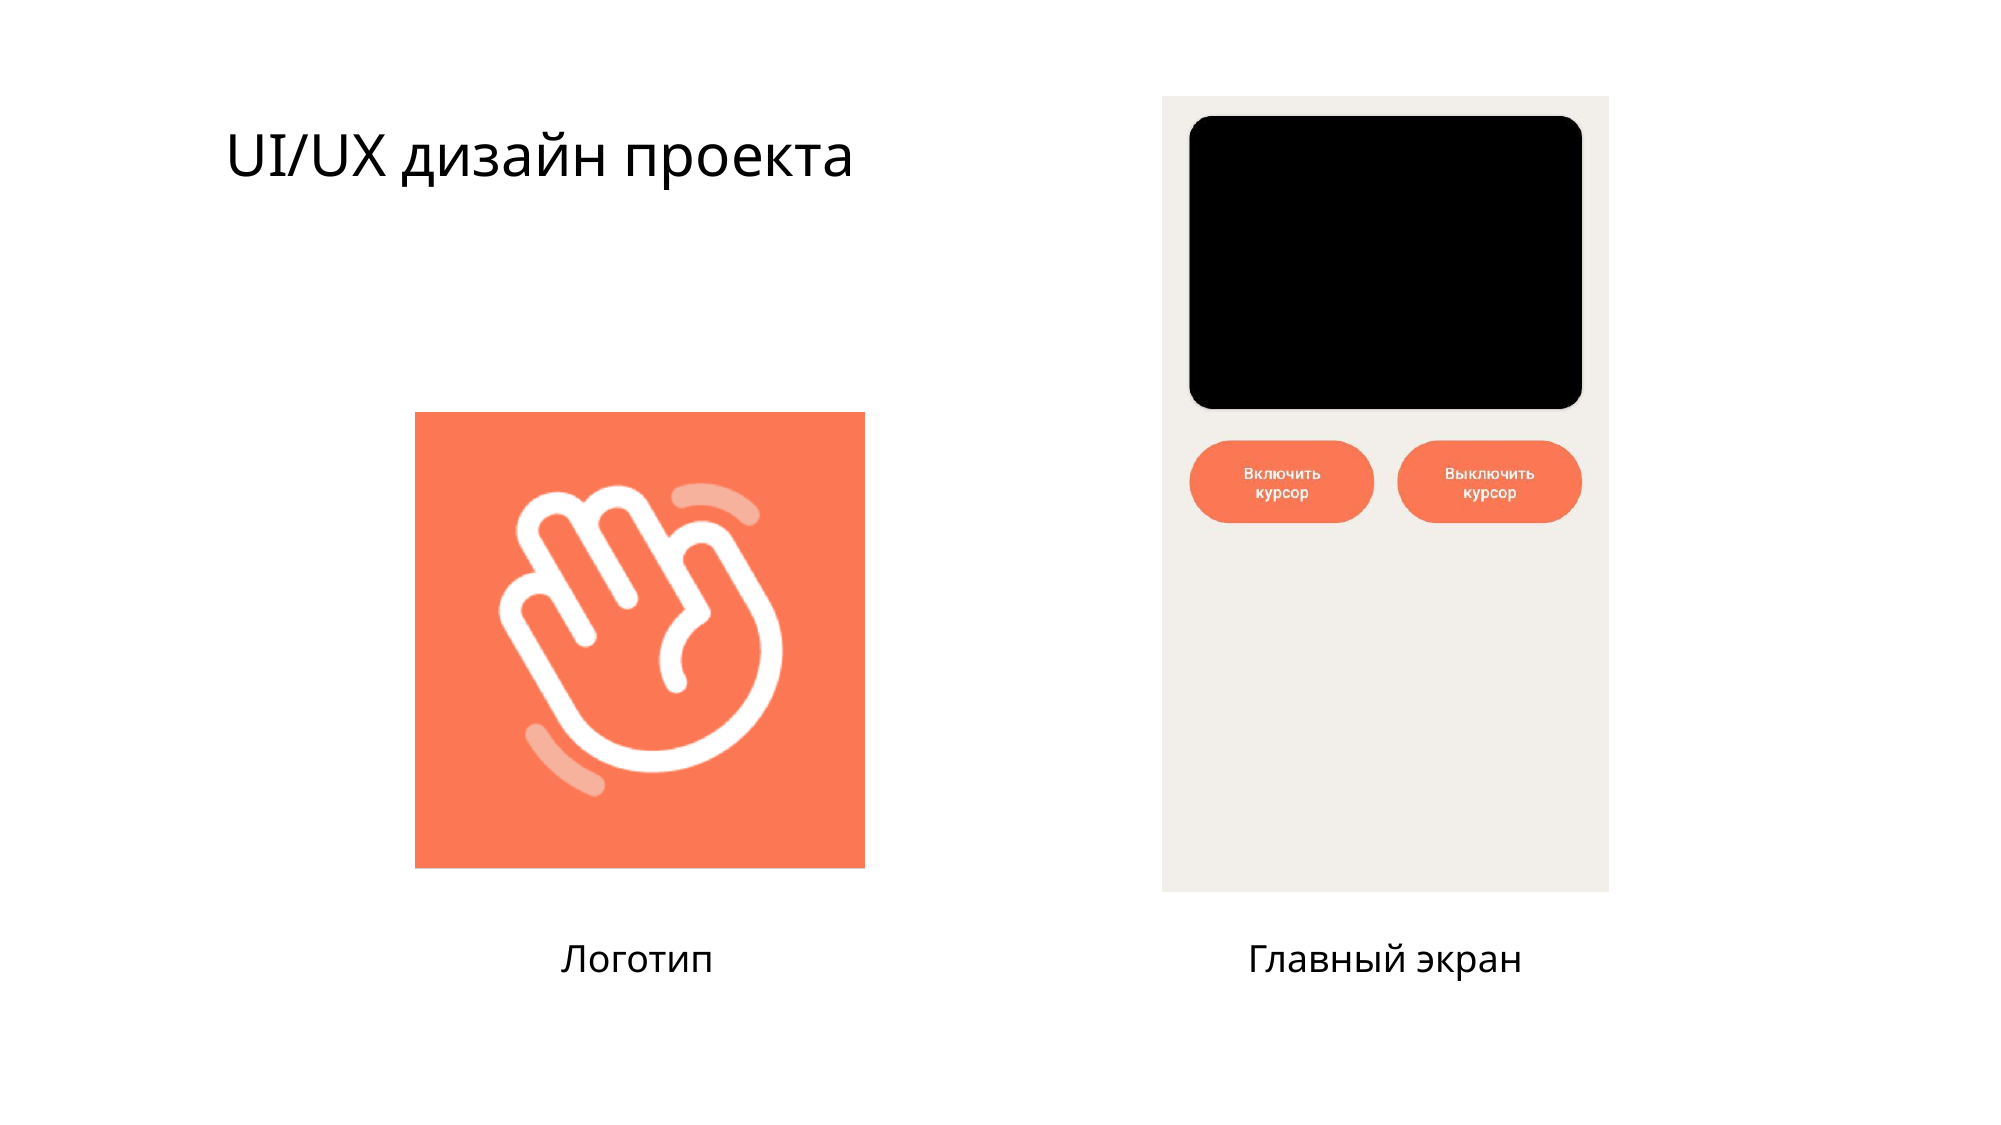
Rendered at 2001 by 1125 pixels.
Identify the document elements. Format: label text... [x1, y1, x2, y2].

text_box Главный экран [1233, 928, 1538, 988]
text_box UI/UX дизайн проекта [205, 106, 1162, 354]
picture [1162, 96, 1609, 892]
picture [415, 412, 865, 869]
text_box Логотип [546, 928, 852, 988]
